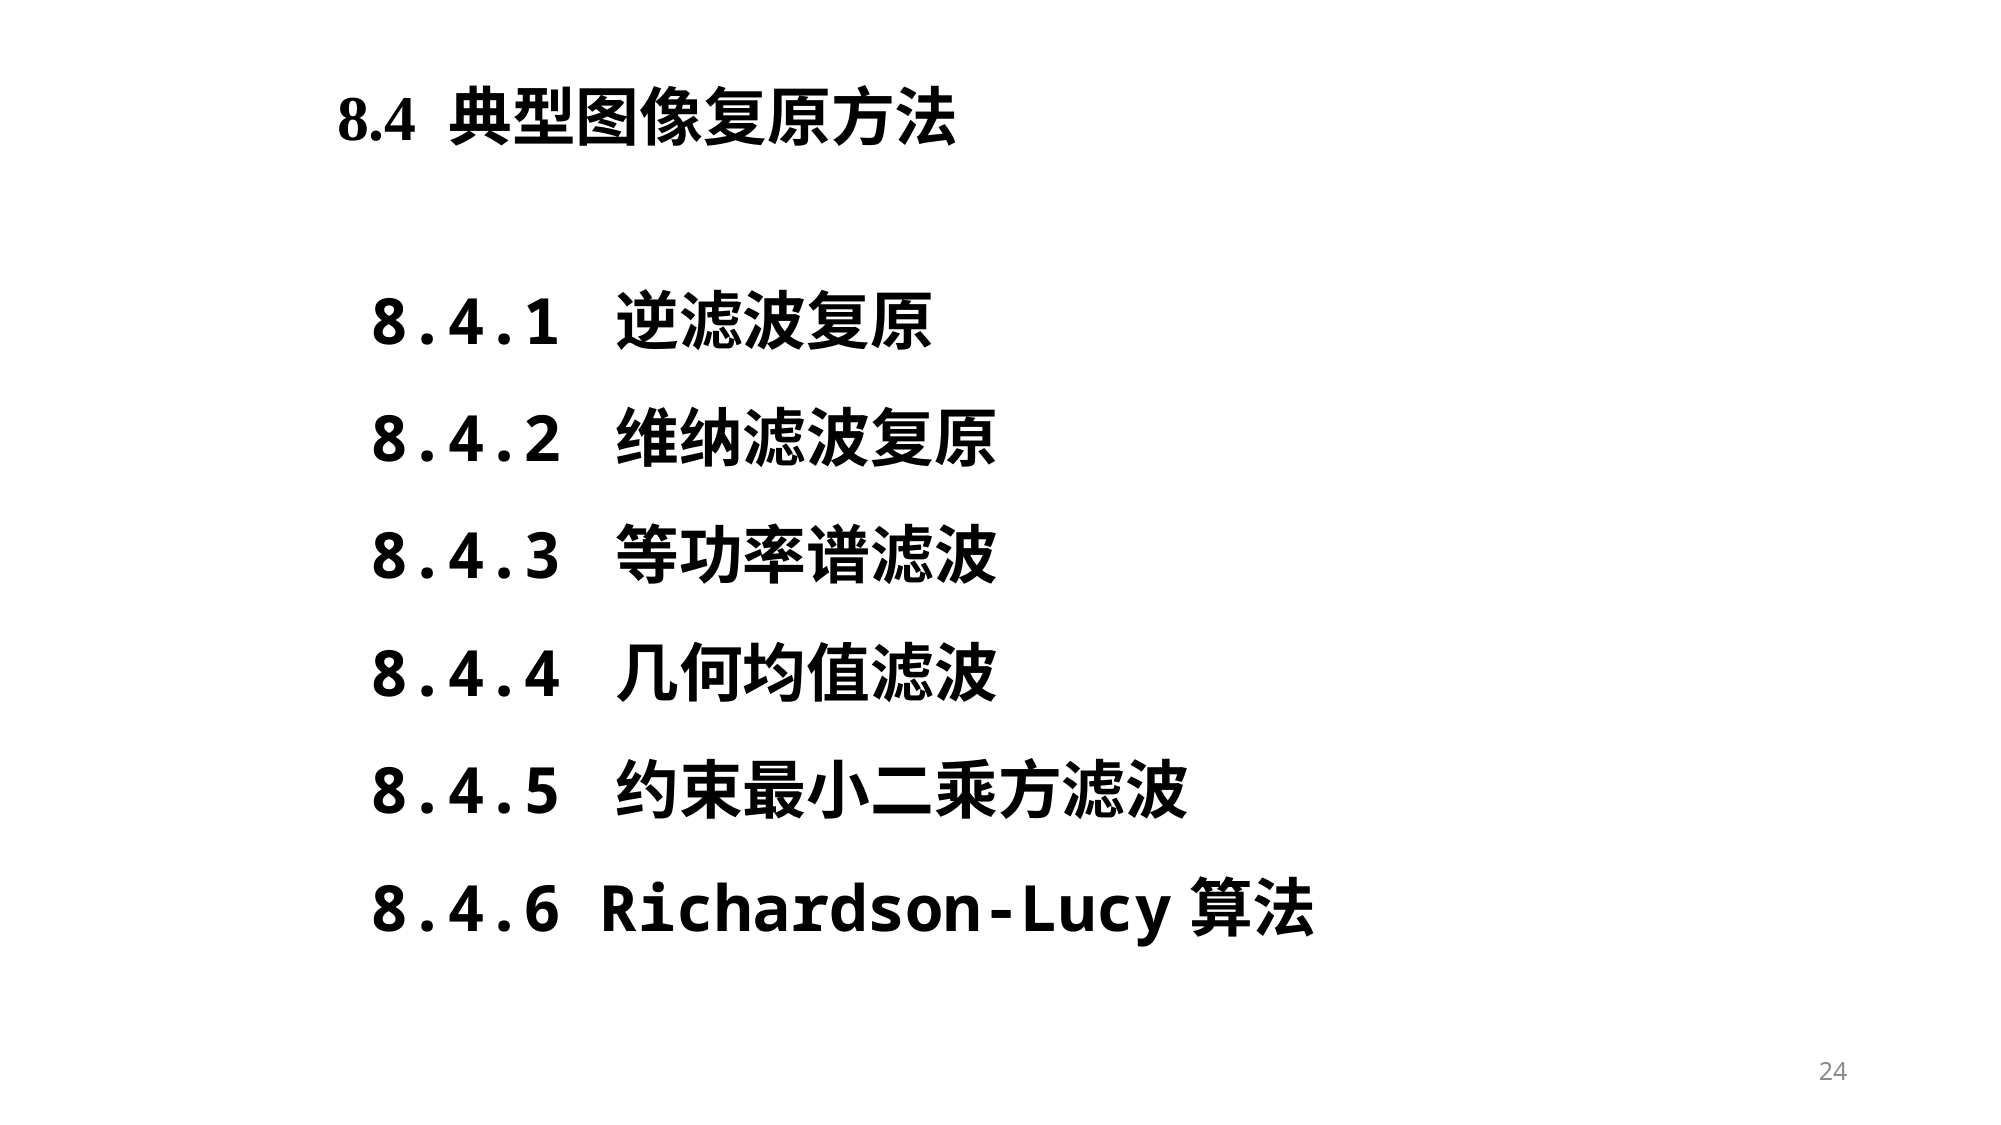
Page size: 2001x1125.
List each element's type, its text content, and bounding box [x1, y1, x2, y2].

text_box 8.4.1 逆滤波复原 8.4.2 维纳滤波复原 8.4.3 等功率谱滤波 8.4.4 几何均值滤波 8.4.5 约束最小二乘方滤波 8.4.6 Richardson-Lucy算法 [355, 257, 1598, 952]
slide_number 24 [1412, 1042, 1863, 1103]
text_box 8.4 典型图像复原方法 [322, 50, 1076, 180]
